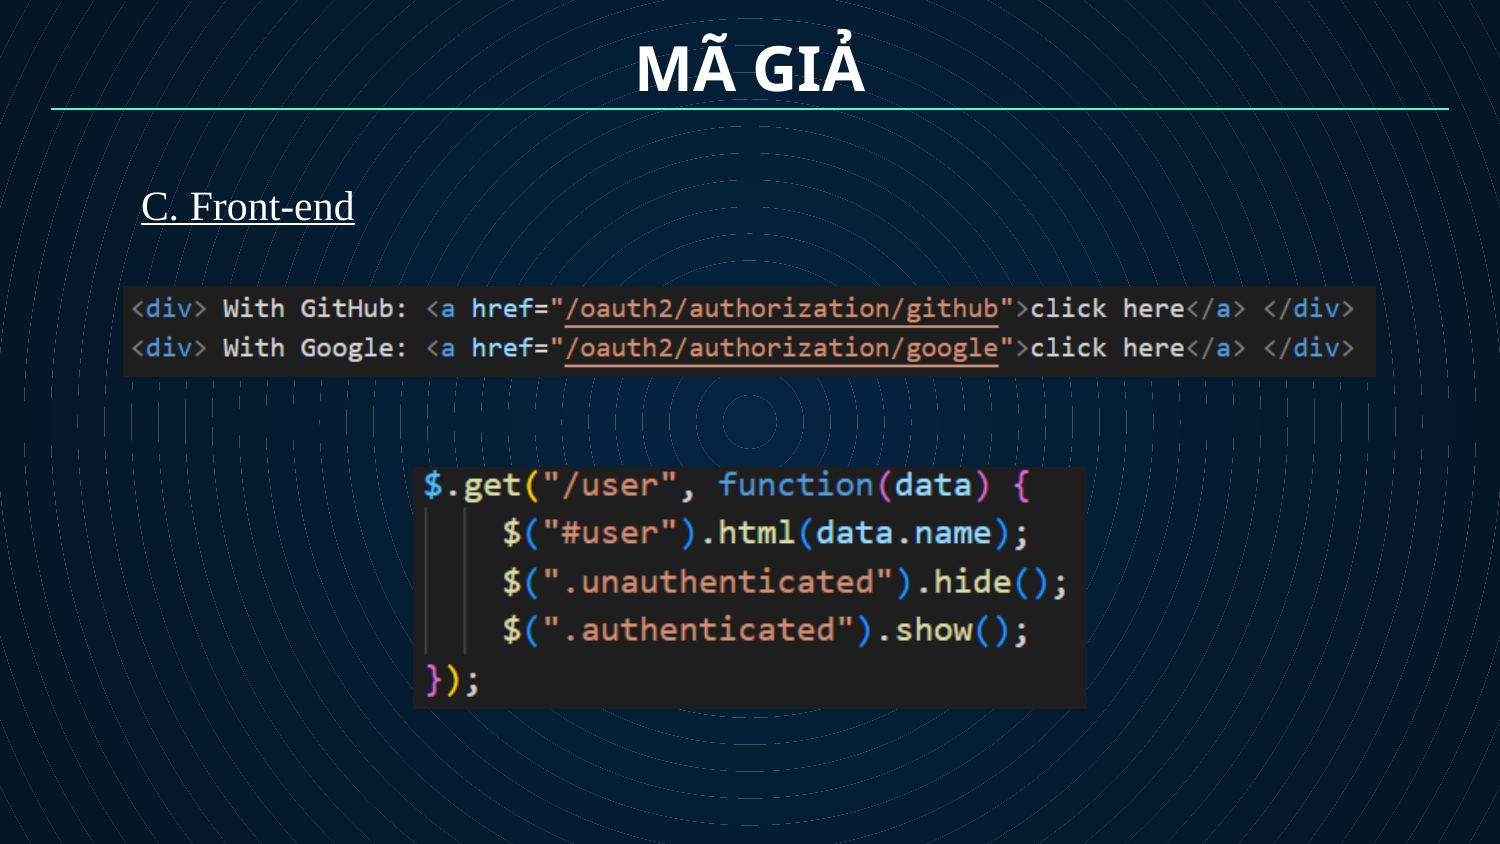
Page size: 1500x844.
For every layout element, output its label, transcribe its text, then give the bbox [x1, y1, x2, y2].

title MÃ GIẢ [51, 19, 1449, 108]
picture [413, 467, 1087, 709]
subtitle C. Front-end [51, 156, 1449, 268]
picture [123, 285, 1377, 377]
